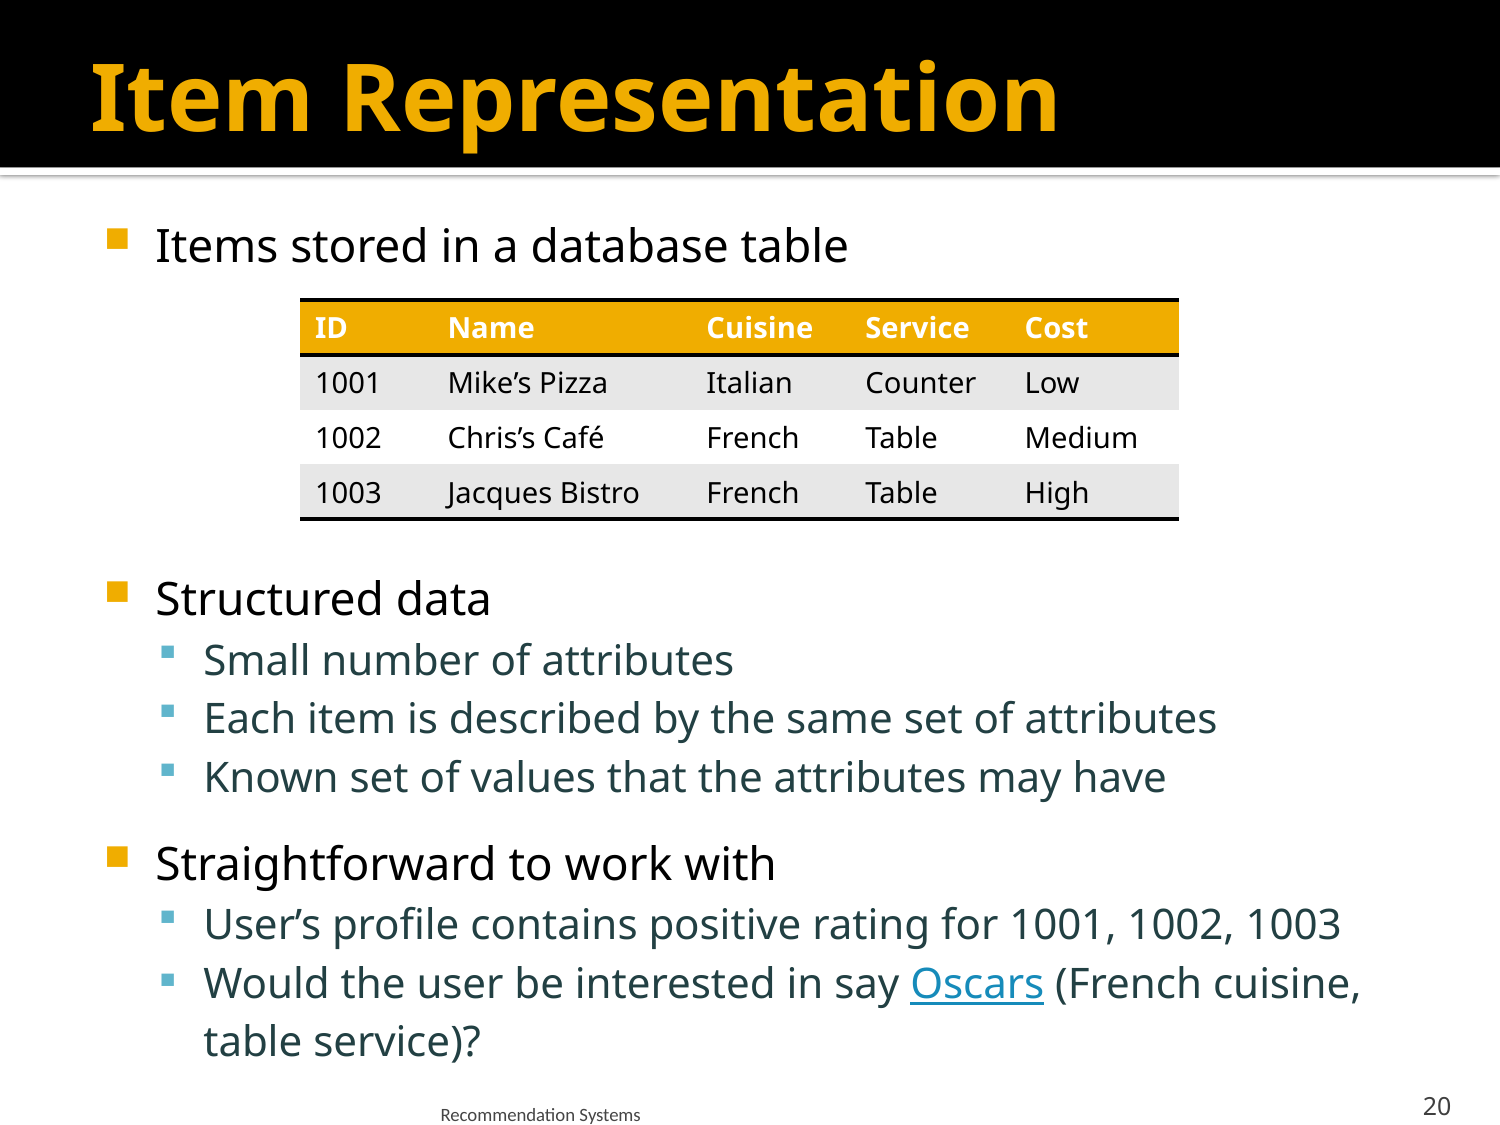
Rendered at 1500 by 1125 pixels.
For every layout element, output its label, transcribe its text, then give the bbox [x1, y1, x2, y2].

table_header ID [300, 302, 433, 353]
table_header Service [850, 302, 1010, 353]
footer Recommendation Systems [433, 1080, 1337, 1125]
table_cell French [691, 410, 850, 464]
table_cell Chris’s Café [433, 410, 691, 464]
table_cell 1003 [300, 464, 433, 517]
list Items stored in a database table Structured data Small number of attributes Each item is described by the same set of attributes Known set of values that the attributes may have Straightforward to work with User’s profile contains positive rating for 1001, 1002, 1003 Would the user be interested in say Oscars (French cuisine, table service)? [75, 212, 1425, 1075]
table_cell Jacques Bistro [433, 464, 691, 517]
table_cell Counter [850, 357, 1010, 410]
table_header Cuisine [691, 302, 850, 353]
table_cell Italian [691, 357, 850, 410]
title Item Representation [75, 12, 1425, 175]
table_cell Table [850, 410, 1010, 464]
table_header Cost [1010, 302, 1179, 353]
table_cell Low [1010, 357, 1179, 410]
table_cell Table [850, 464, 1010, 517]
table_cell High [1010, 464, 1179, 517]
table_cell 1001 [300, 357, 433, 410]
table_cell Medium [1010, 410, 1179, 464]
slide_number 20 [1345, 1080, 1467, 1125]
table_cell French [691, 464, 850, 517]
table_cell 1002 [300, 410, 433, 464]
table_header Name [433, 302, 691, 353]
table_cell Mike’s Pizza [433, 357, 691, 410]
